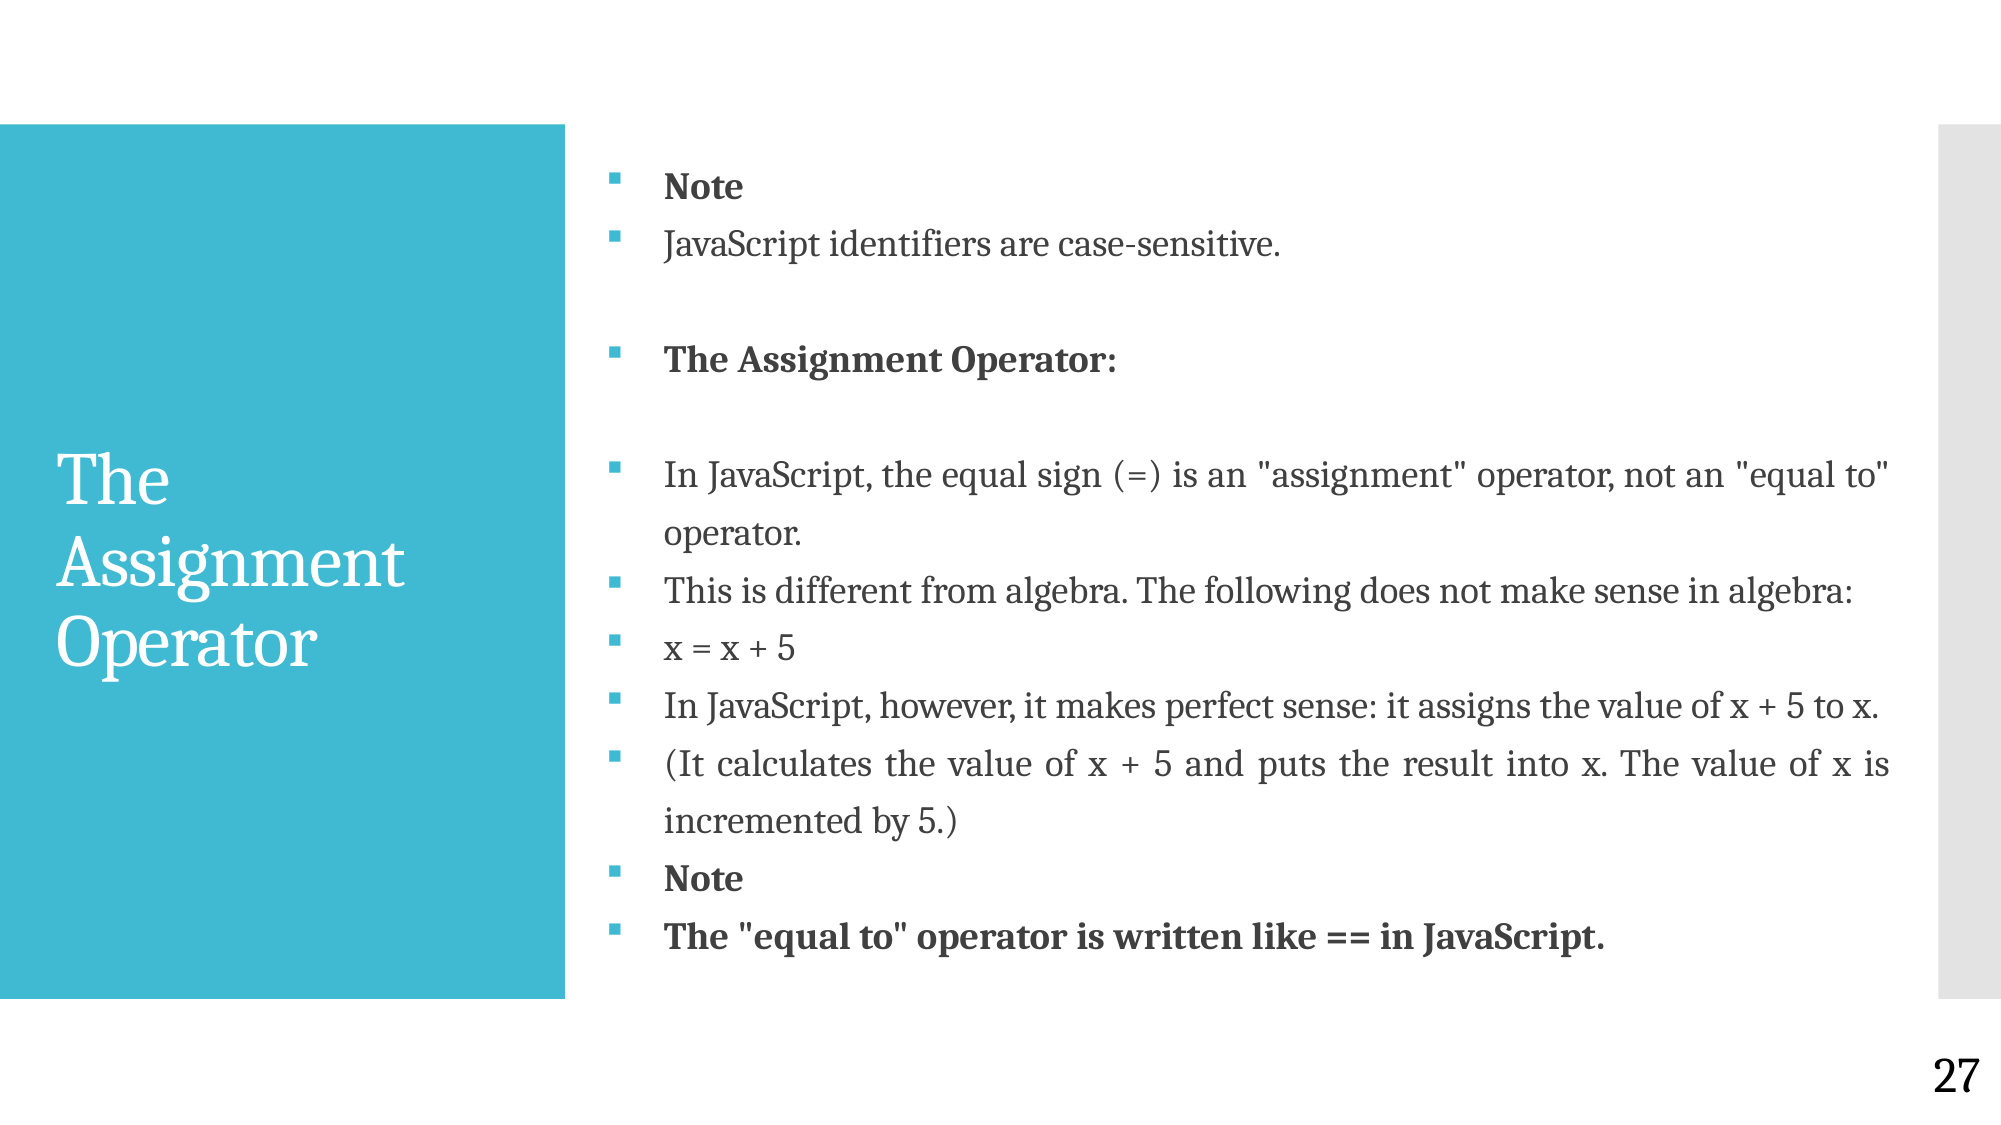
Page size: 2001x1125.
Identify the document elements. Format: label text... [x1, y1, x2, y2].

slide_number 27 [1744, 1042, 1996, 1103]
list Note JavaScript identifiers are case-sensitive. The Assignment Operator: In JavaScript, the equal sign (=) is an "assignment" operator, not an "equal to" operator. This is different from algebra. The following does not make sense in algebra: x = x + 5 In JavaScript, however, it makes perfect sense: it assigns the value of x + 5 to x. (It calculates the value of x + 5 and puts the result into x. The value of x is incremented by 5.) Note The "equal to" operator is written like == in JavaScript. [591, 141, 1906, 982]
title The Assignment Operator [41, 184, 525, 940]
